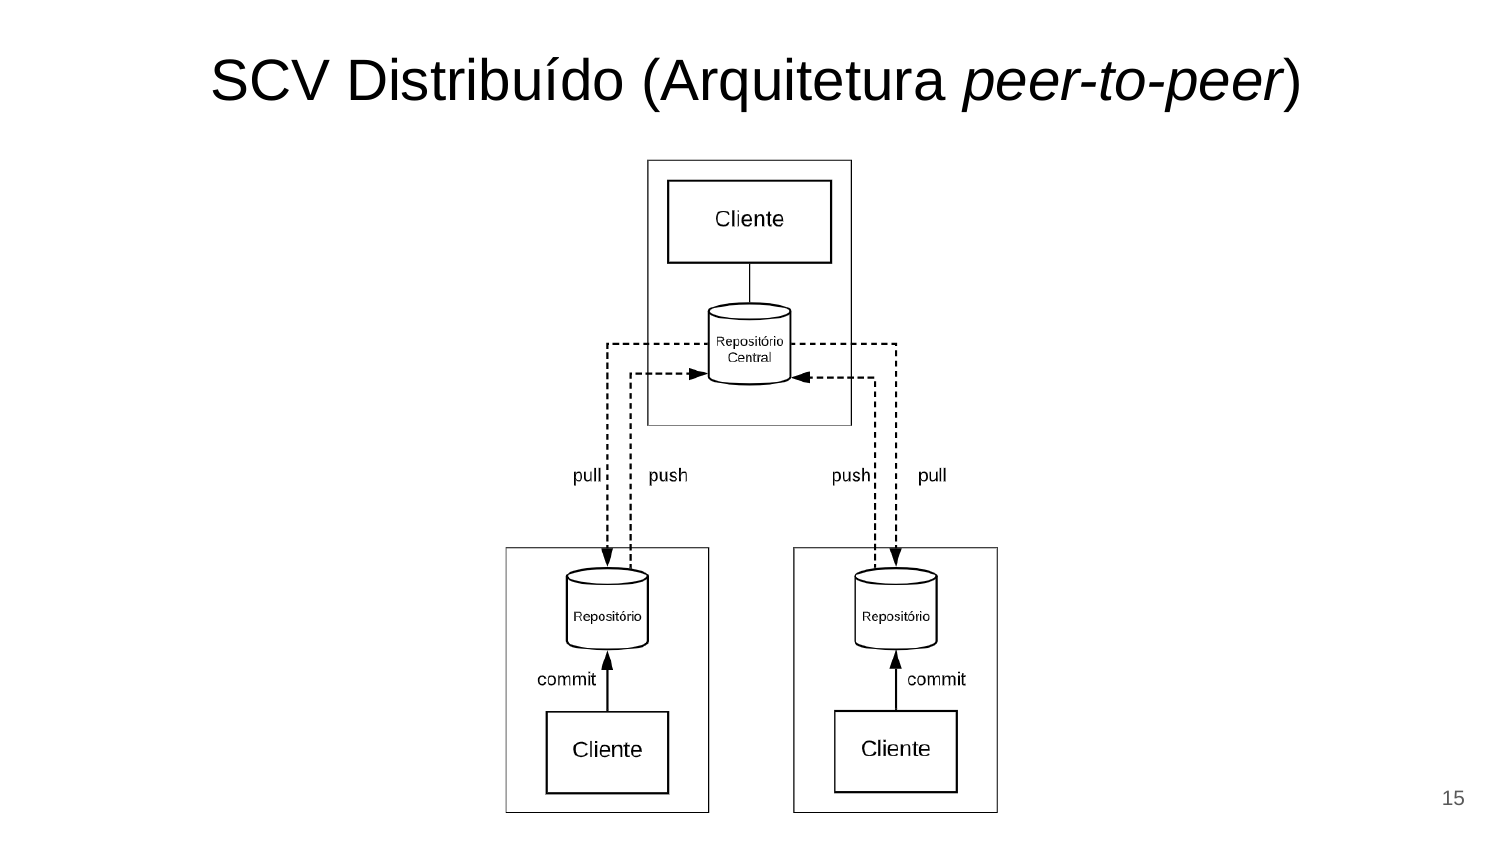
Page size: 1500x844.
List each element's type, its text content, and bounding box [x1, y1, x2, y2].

picture [484, 148, 1014, 830]
title SCV Distribuído (Arquitetura peer-to-peer) [57, 27, 1456, 122]
slide_number 15 [1389, 764, 1480, 830]
